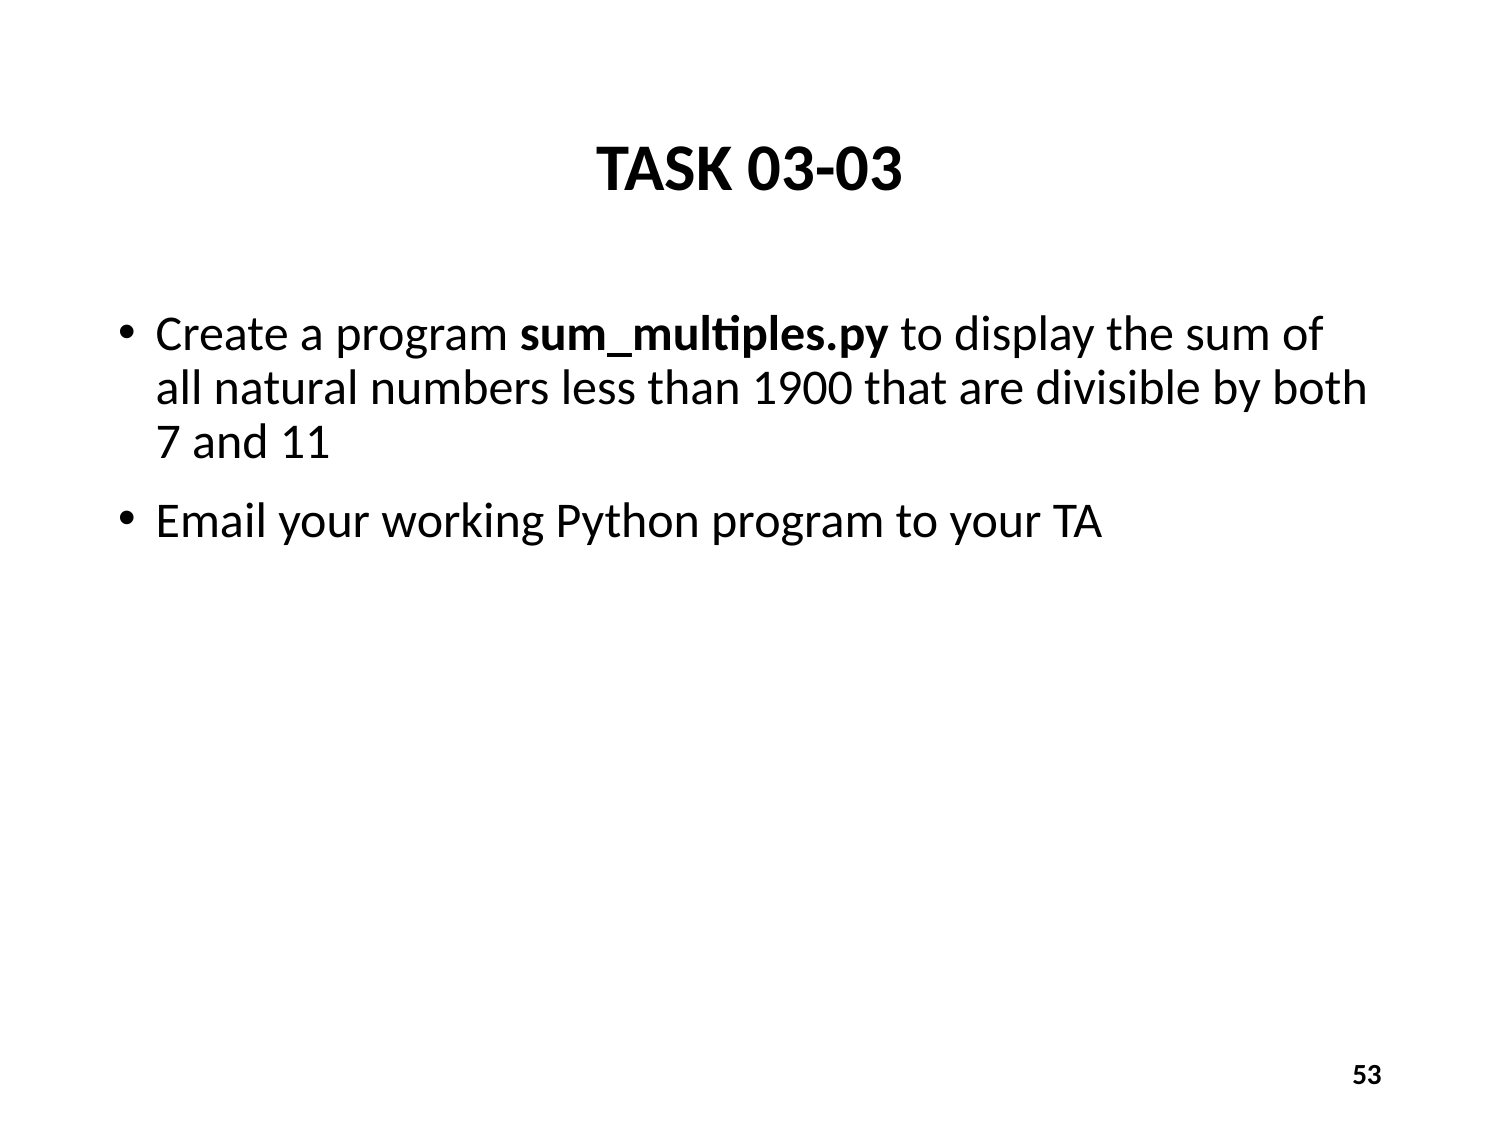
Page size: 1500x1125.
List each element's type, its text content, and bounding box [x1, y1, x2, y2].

list Create a program sum_multiples.py to display the sum of all natural numbers less than 1900 that are divisible by both 7 and 11 Email your working Python program to your TA [103, 299, 1397, 1014]
slide_number 53 [1059, 1042, 1397, 1103]
title TASK 03-03 [103, 59, 1397, 278]
